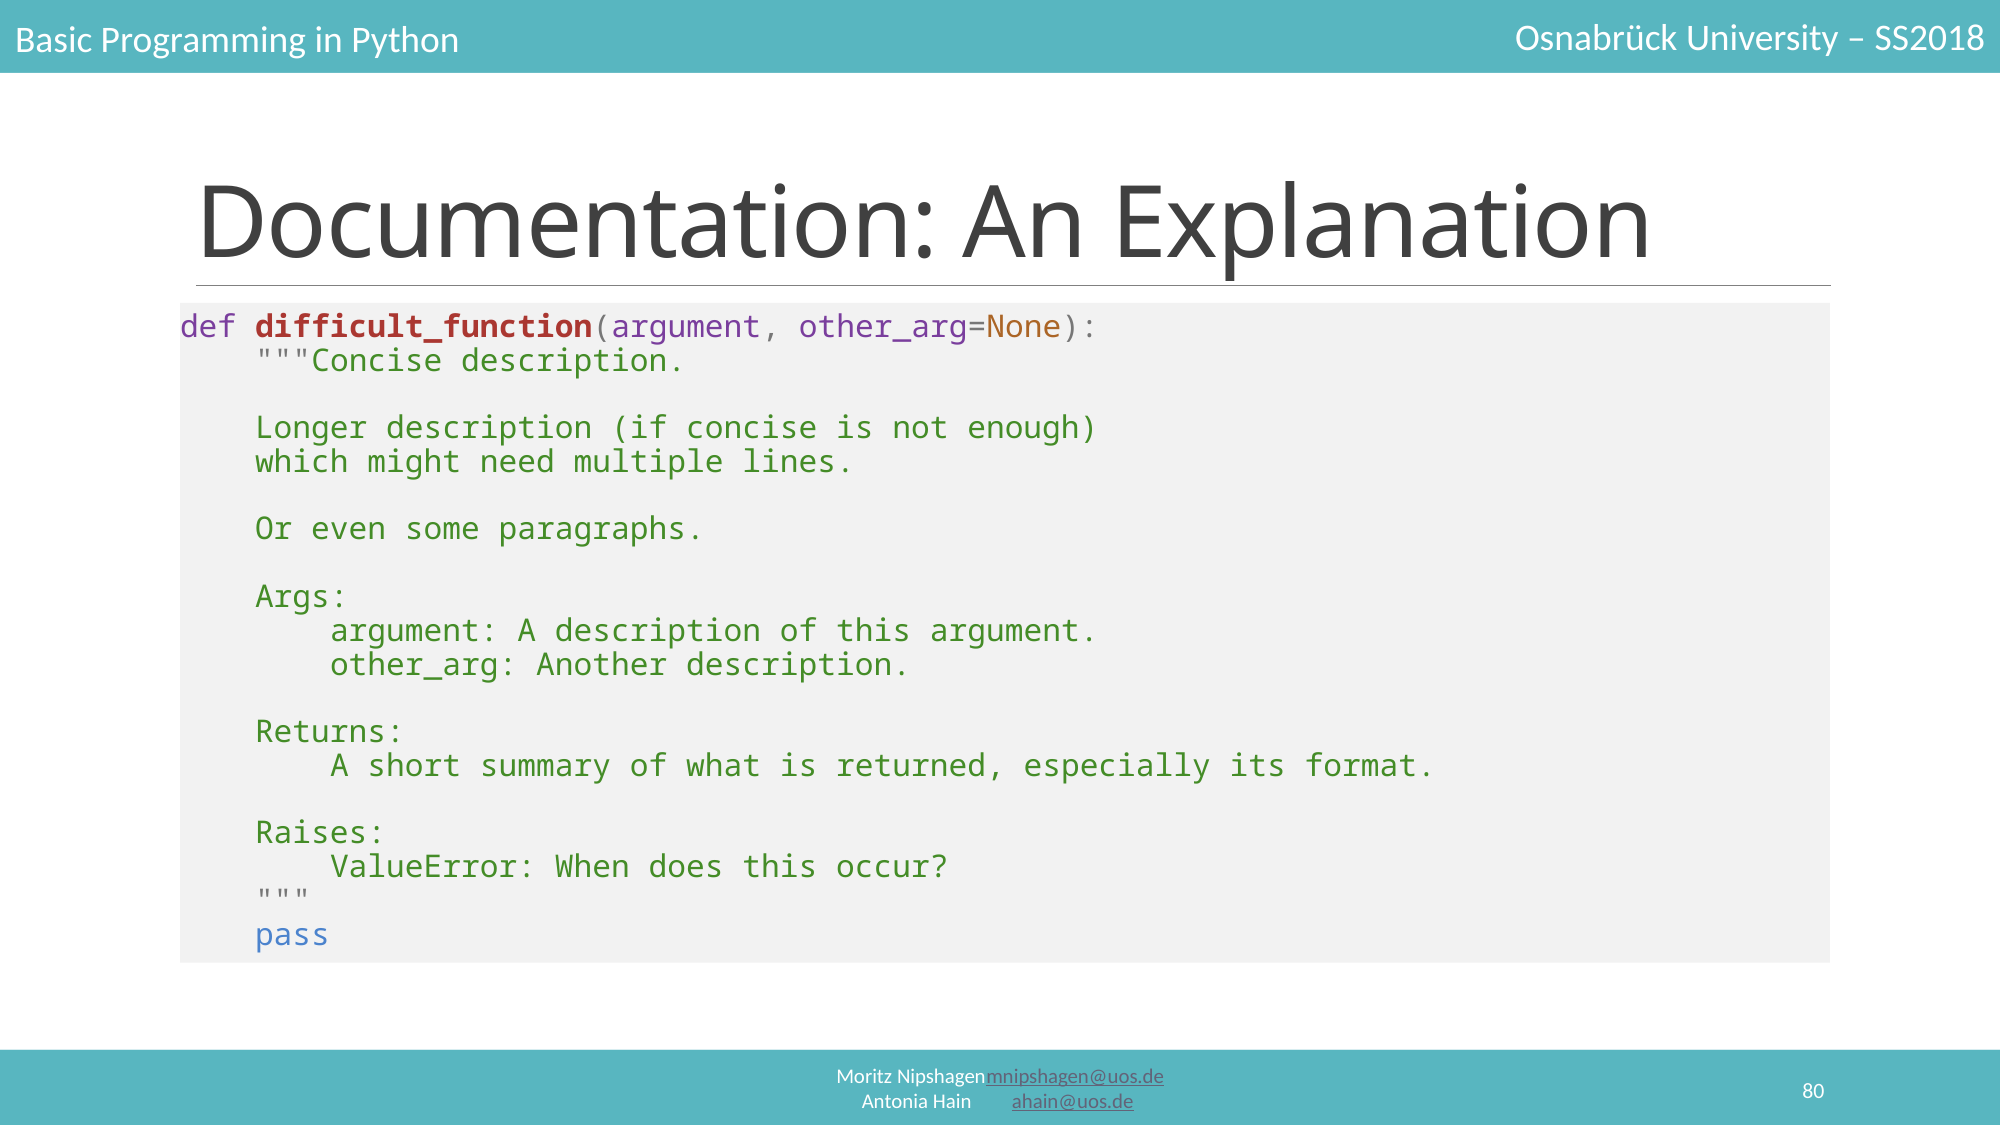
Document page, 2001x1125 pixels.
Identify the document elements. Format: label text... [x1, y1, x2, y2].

list def difficult_function(argument, other_arg=None): """Concise description. Longer description (if concise is not enough) which might need multiple lines. Or even some paragraphs. Args: argument: A description of this argument. other_arg: Another description. Returns: A short summary of what is returned, especially its format. Raises: ValueError: When does this occur? """ pass [180, 302, 1830, 963]
title Documentation: An Explanation [180, 162, 1830, 285]
slide_number 80 [1624, 1059, 1840, 1120]
